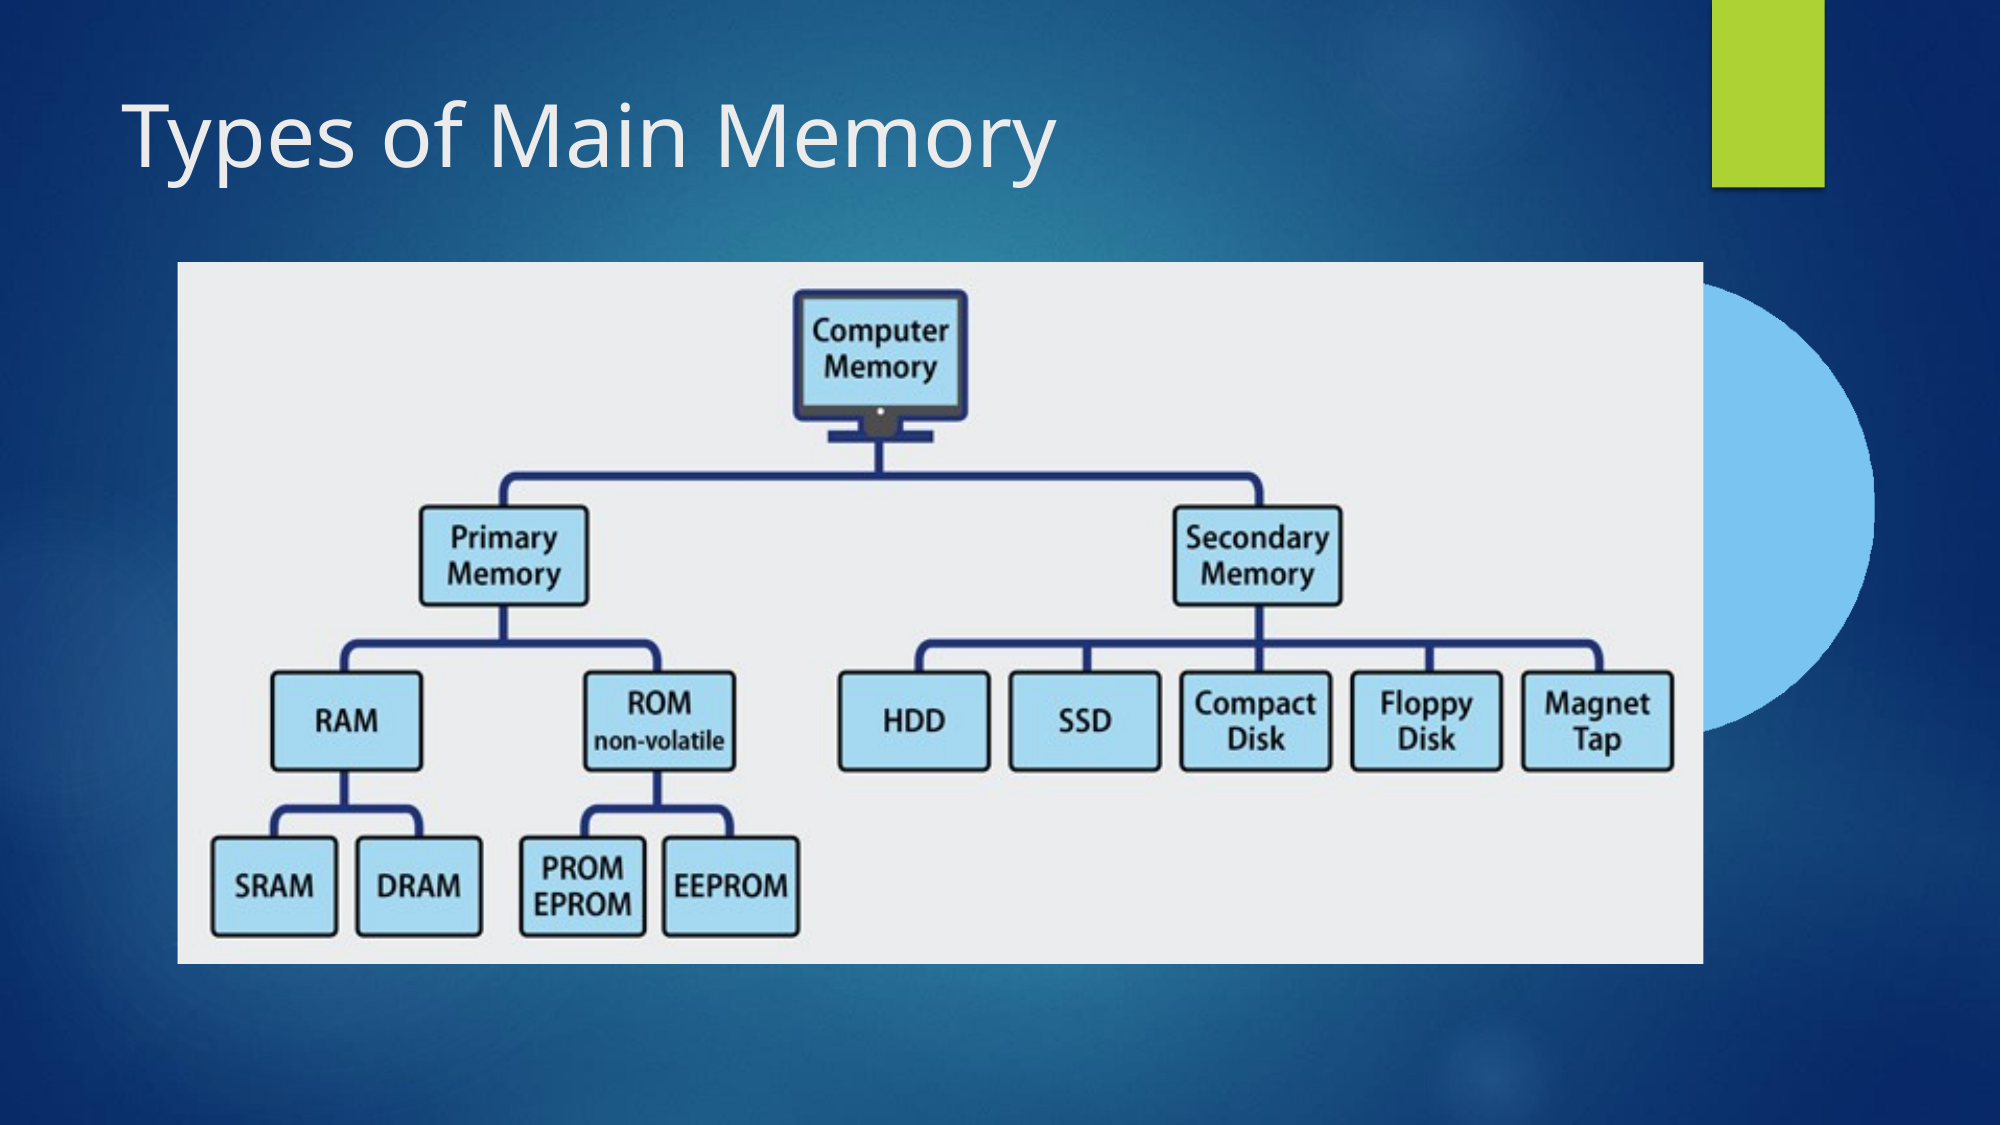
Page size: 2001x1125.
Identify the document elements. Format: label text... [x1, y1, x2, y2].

text_box [177, 262, 1704, 964]
title Types of Main Memory [118, 77, 1076, 268]
picture [0, 0, 2000, 1125]
